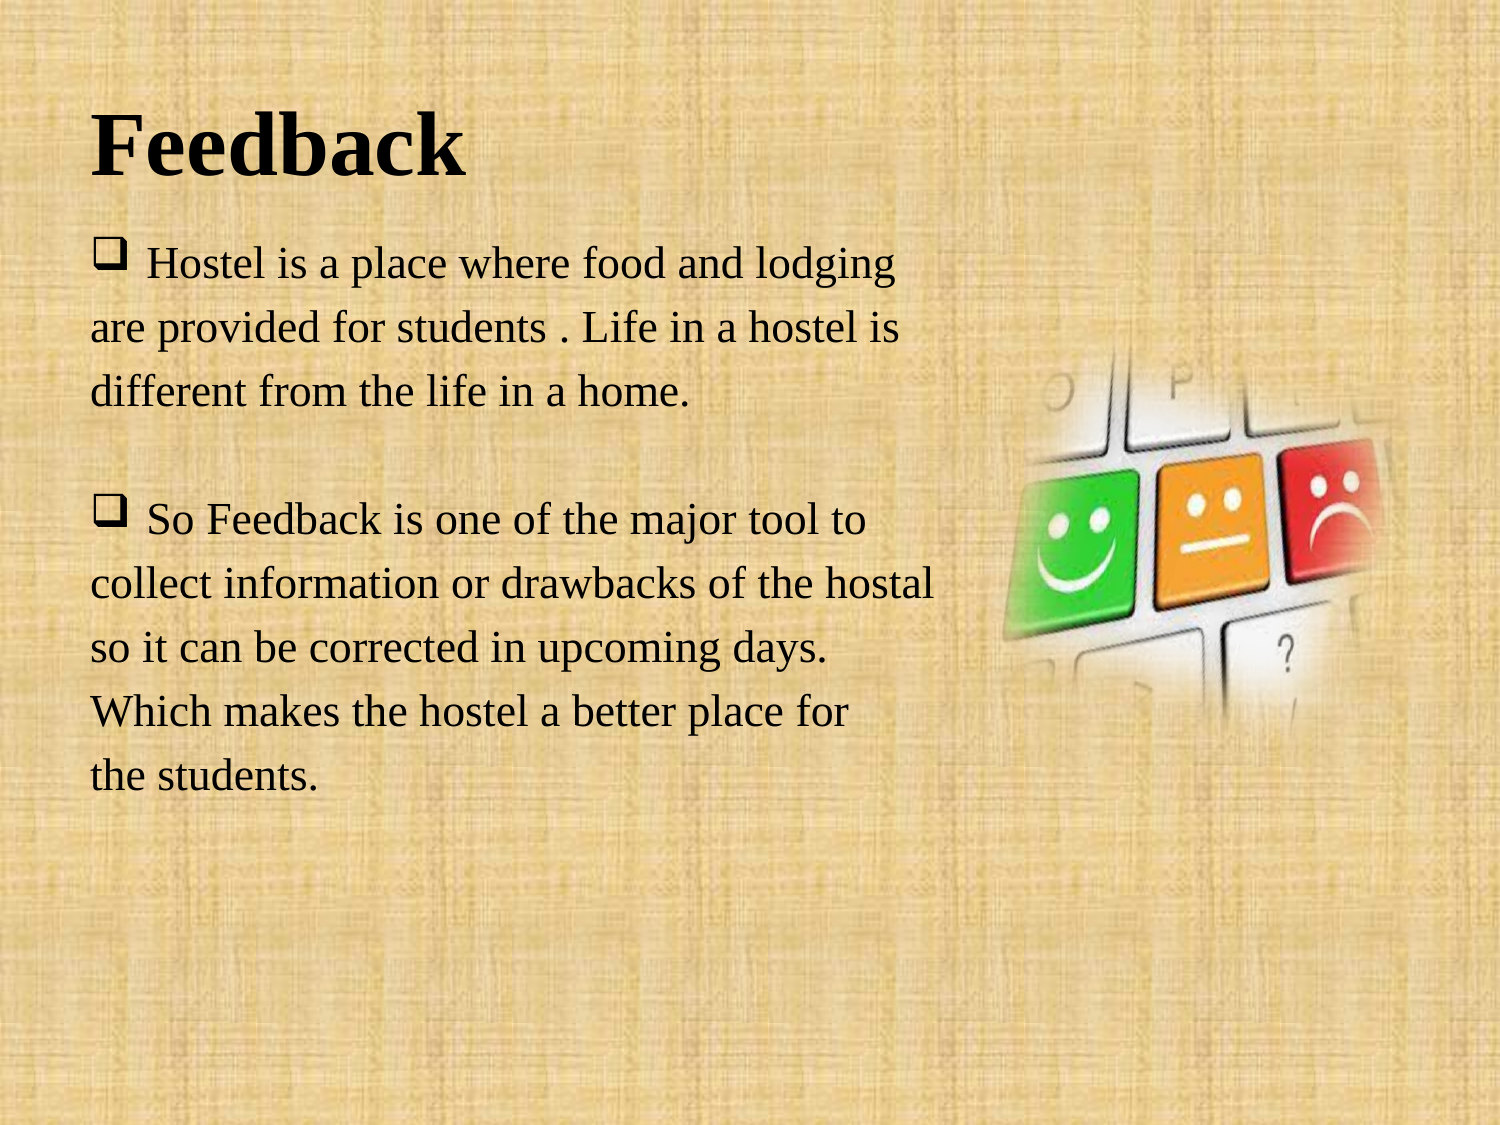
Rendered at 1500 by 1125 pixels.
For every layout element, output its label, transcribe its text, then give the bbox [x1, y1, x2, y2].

picture [0, 0, 1500, 1125]
list Hostel is a place where food and lodging are provided for students . Life in a hostel is different from the life in a home. So Feedback is one of the major tool to collect information or drawbacks of the hostal so it can be corrected in upcoming days. Which makes the hostel a better place for the students. [75, 224, 1425, 1050]
title Feedback [75, 45, 1425, 224]
